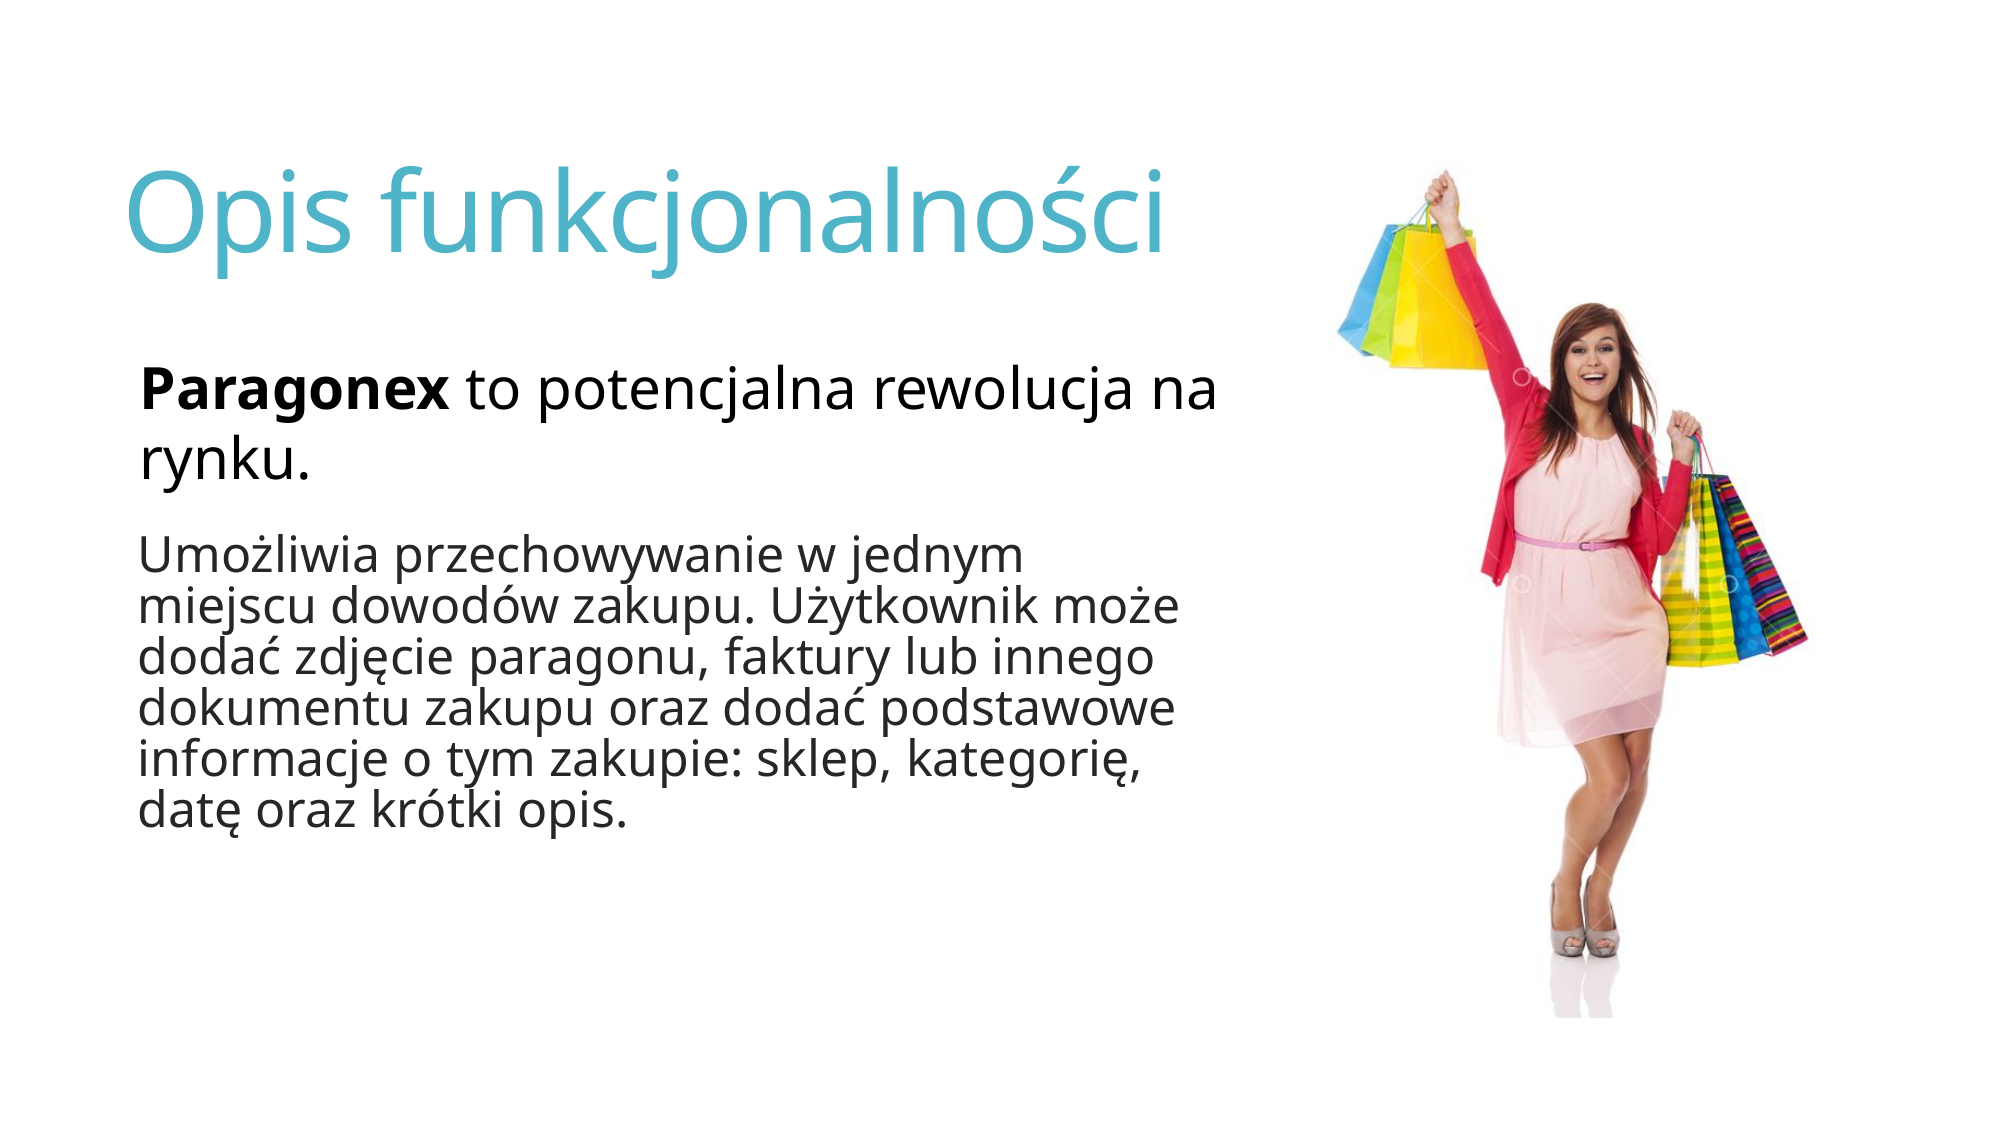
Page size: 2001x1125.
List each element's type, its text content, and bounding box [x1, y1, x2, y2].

title Opis funkcjonalności [107, 81, 1875, 354]
text_box Paragonex to potencjalna rewolucja na rynku. [124, 343, 1294, 499]
picture [1294, 146, 1876, 1019]
list Umożliwia przechowywanie w jednym miejscu dowodów zakupu. Użytkownik może dodać zdjęcie paragonu, faktury lub innego dokumentu zakupu oraz dodać podstawowe informacje o tym zakupie: sklep, kategorię, datę oraz krótki opis. [107, 524, 1224, 1018]
